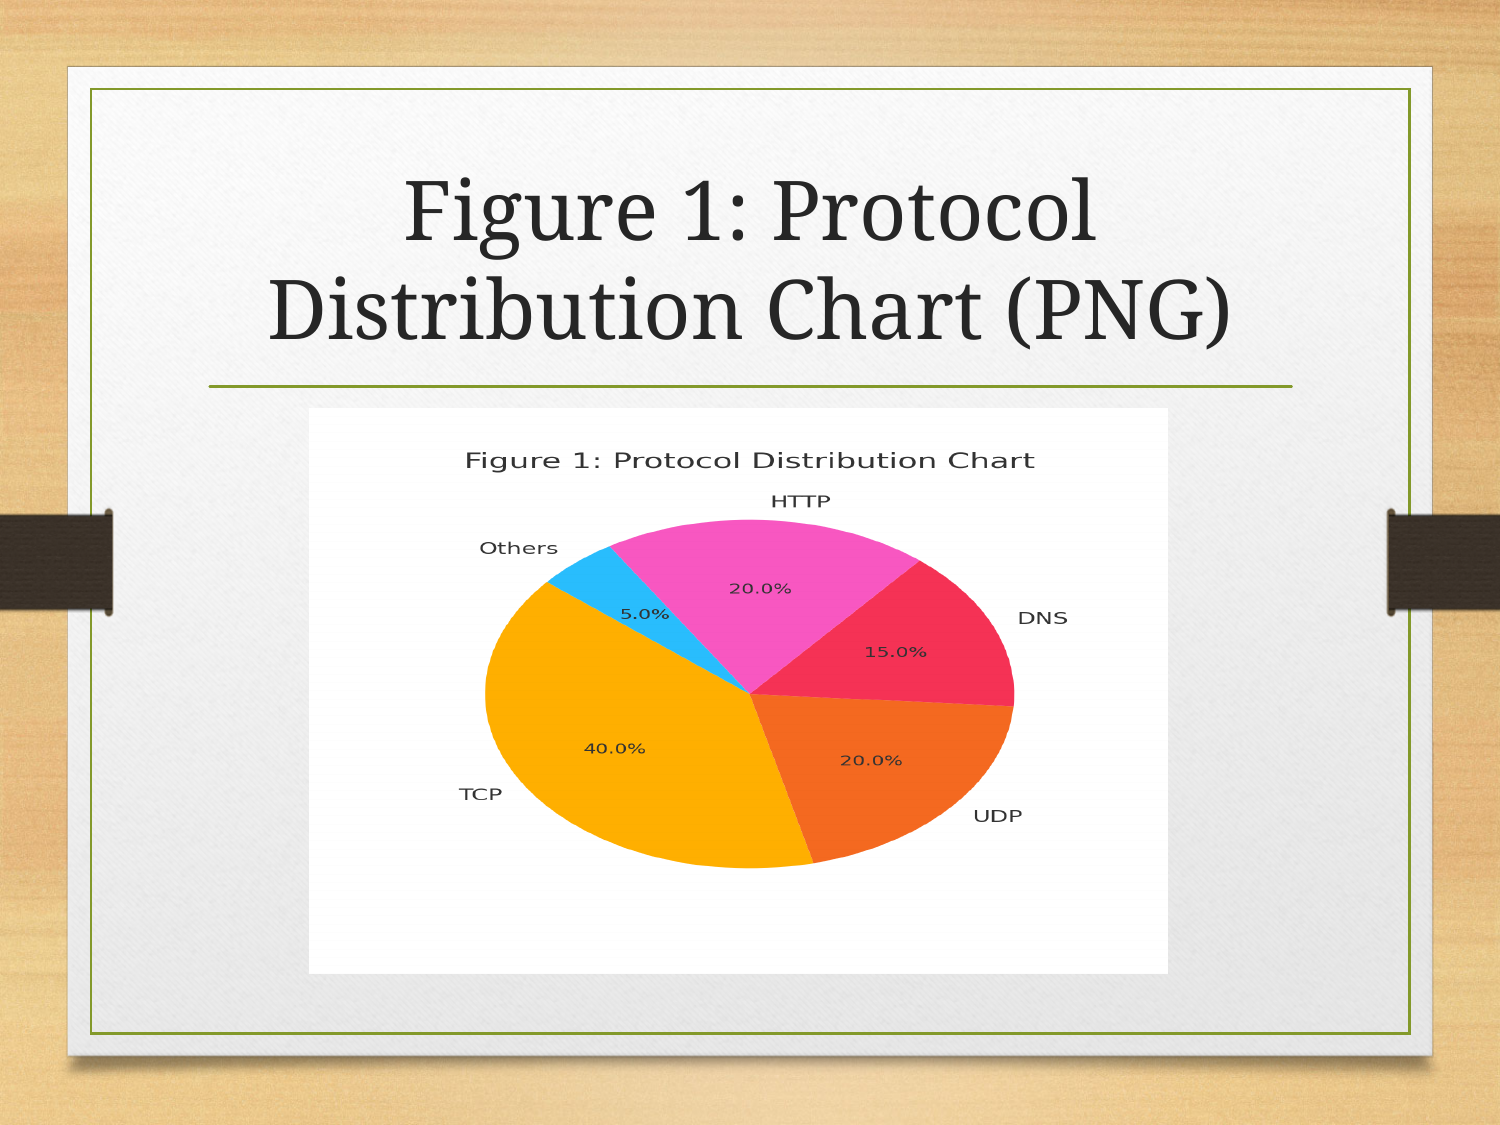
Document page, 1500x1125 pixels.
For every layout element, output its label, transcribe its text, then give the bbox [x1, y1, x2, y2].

picture [0, 0, 1500, 1125]
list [309, 408, 1168, 974]
title Figure 1: Protocol Distribution Chart (PNG) [193, 150, 1309, 365]
